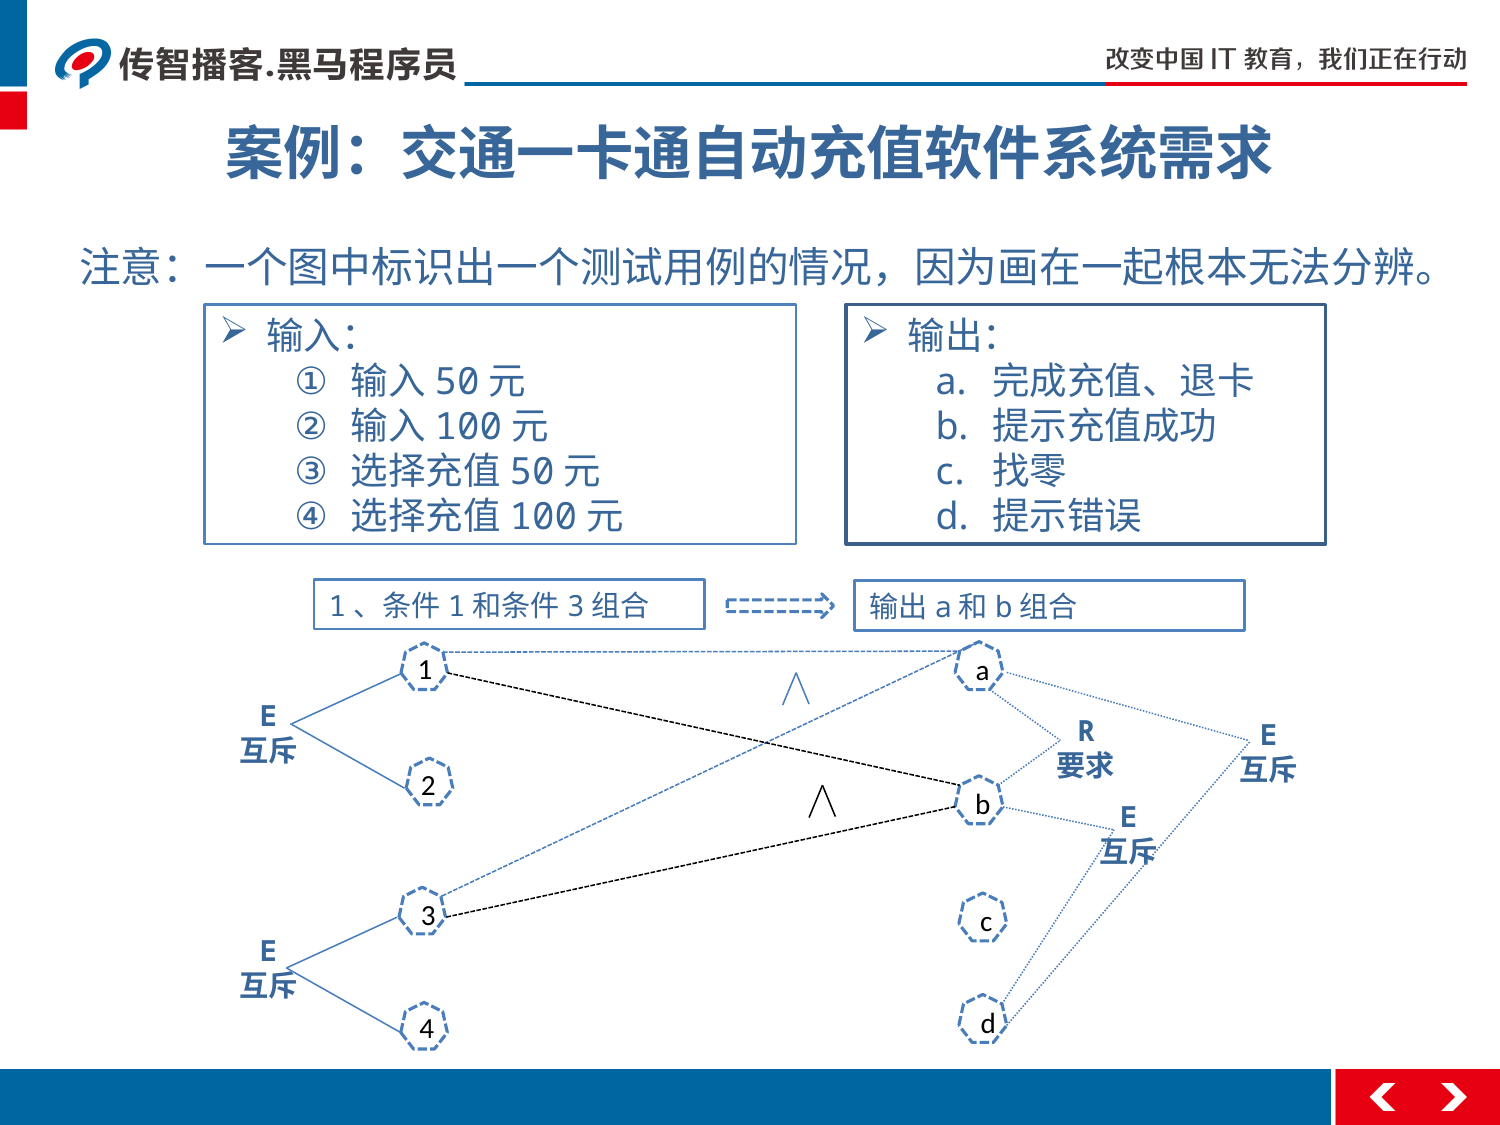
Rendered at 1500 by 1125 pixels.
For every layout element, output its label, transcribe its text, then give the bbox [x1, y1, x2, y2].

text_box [440, 641, 980, 897]
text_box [445, 806, 956, 918]
text_box 1、条件1和条件3组合 [312, 577, 706, 631]
text_box 输出： 完成充值、退卡 提示充值成功 找零 提示错误 [844, 302, 1328, 546]
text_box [222, 642, 453, 1053]
title 案例：交通一卡通自动充值软件系统需求 [75, 109, 1425, 202]
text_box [954, 641, 1316, 1048]
text_box [726, 593, 835, 618]
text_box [447, 672, 961, 786]
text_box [808, 785, 836, 818]
text_box 注意：一个图中标识出一个测试用例的情况，因为画在一起根本无法分辨。 [64, 233, 1436, 299]
text_box 输入： 输入50元 输入100元 选择充值50元 选择充值100元 [202, 302, 798, 546]
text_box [782, 672, 810, 706]
picture [0, 0, 1500, 1125]
text_box 输出a和b组合 [852, 578, 1247, 632]
